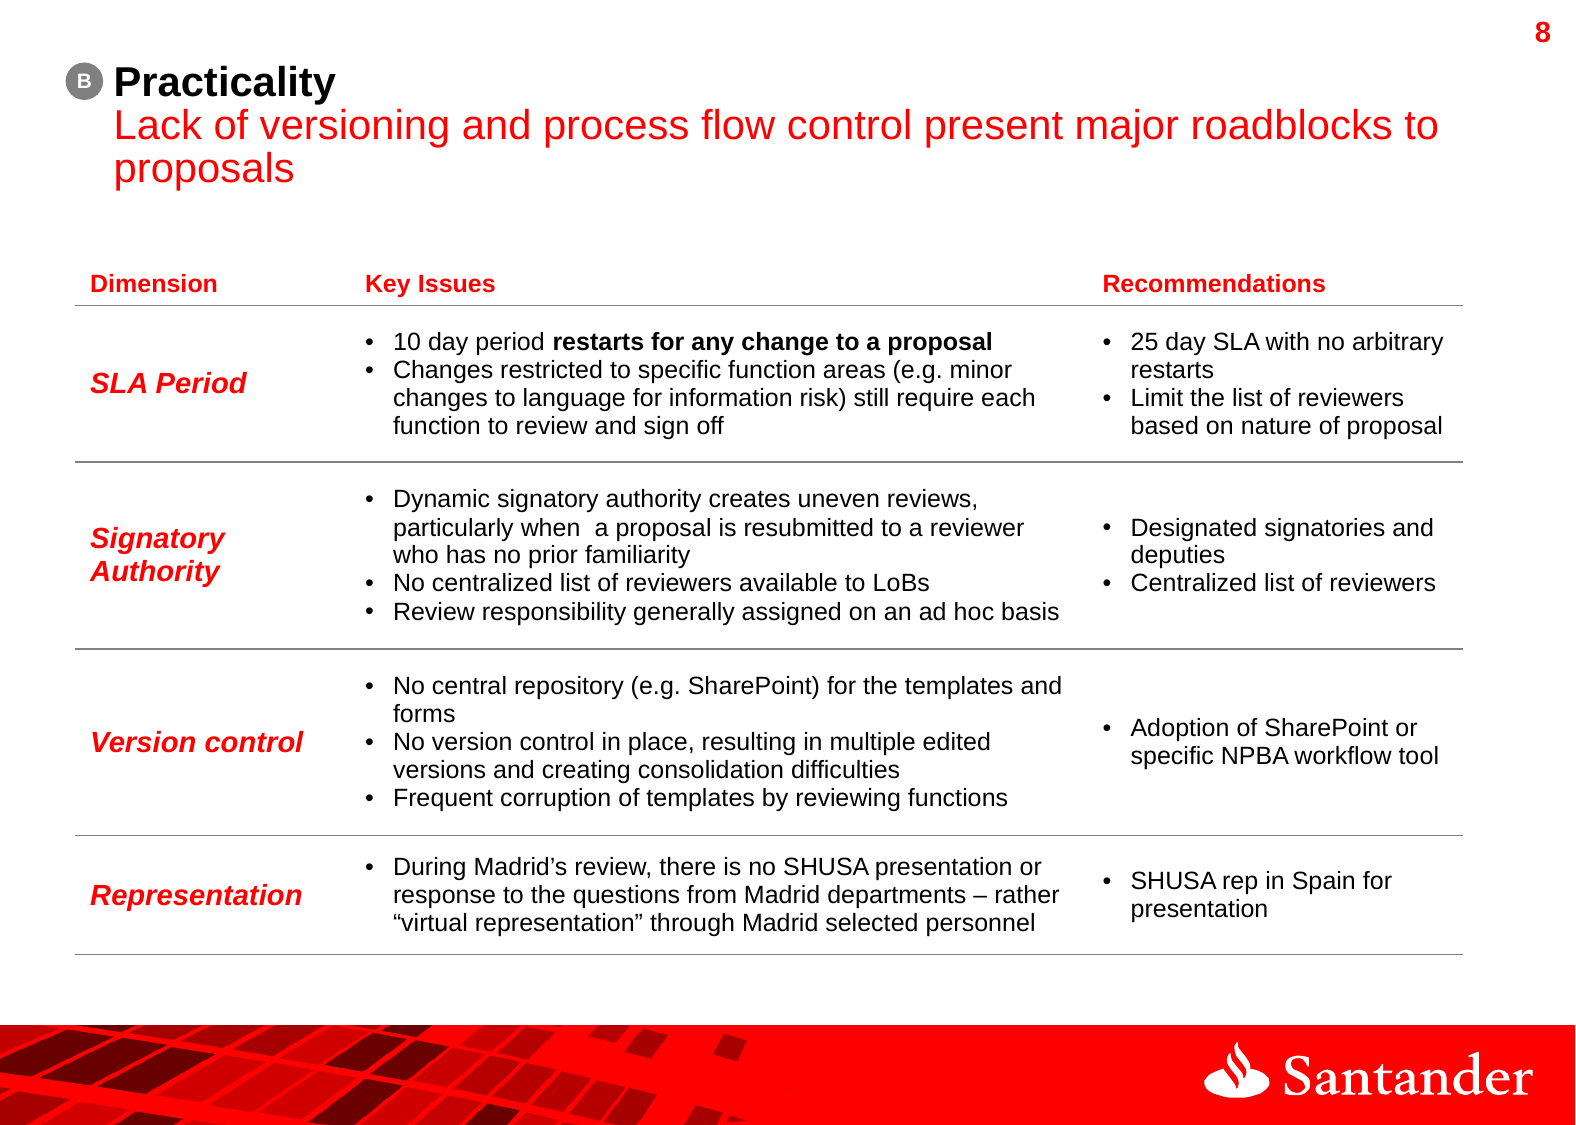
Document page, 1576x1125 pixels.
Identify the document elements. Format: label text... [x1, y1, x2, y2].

table_header Dimension [75, 262, 350, 305]
table_cell Dynamic signatory authority creates uneven reviews, particularly when a proposal is resubmitted to a reviewer who has no prior familiarity No centralized list of reviewers available to LoBs Review responsibility generally assigned on an ad hoc basis [350, 463, 1088, 648]
table_header Recommendations [1088, 262, 1463, 305]
table_cell Version control [75, 650, 350, 835]
picture [0, 1025, 1576, 1125]
table_cell During Madrid’s review, there is no SHUSA presentation or response to the questions from Madrid departments – rather “virtual representation” through Madrid selected personnel [350, 836, 1088, 954]
table_cell Adoption of SharePoint or specific NPBA workflow tool [1088, 650, 1463, 835]
table_cell SHUSA rep in Spain for presentation [1088, 836, 1463, 954]
table_cell 25 day SLA with no arbitrary restarts Limit the list of reviewers based on nature of proposal [1088, 306, 1463, 461]
title Practicality Lack of versioning and process flow control present major roadblocks to proposals [113, 62, 1510, 183]
table_cell Signatory Authority [75, 463, 350, 648]
table_cell No central repository (e.g. SharePoint) for the templates and forms No version control in place, resulting in multiple edited versions and creating consolidation difficulties Frequent corruption of templates by reviewing functions [350, 650, 1088, 835]
table_cell SLA Period [75, 306, 350, 461]
table_cell 10 day period restarts for any change to a proposal Changes restricted to specific function areas (e.g. minor changes to language for information risk) still require each function to review and sign off [350, 306, 1088, 461]
table_header Key Issues [350, 262, 1088, 305]
table_cell Designated signatories and deputies Centralized list of reviewers [1088, 463, 1463, 648]
table_cell Representation [75, 836, 350, 954]
text_box B [65, 62, 104, 100]
